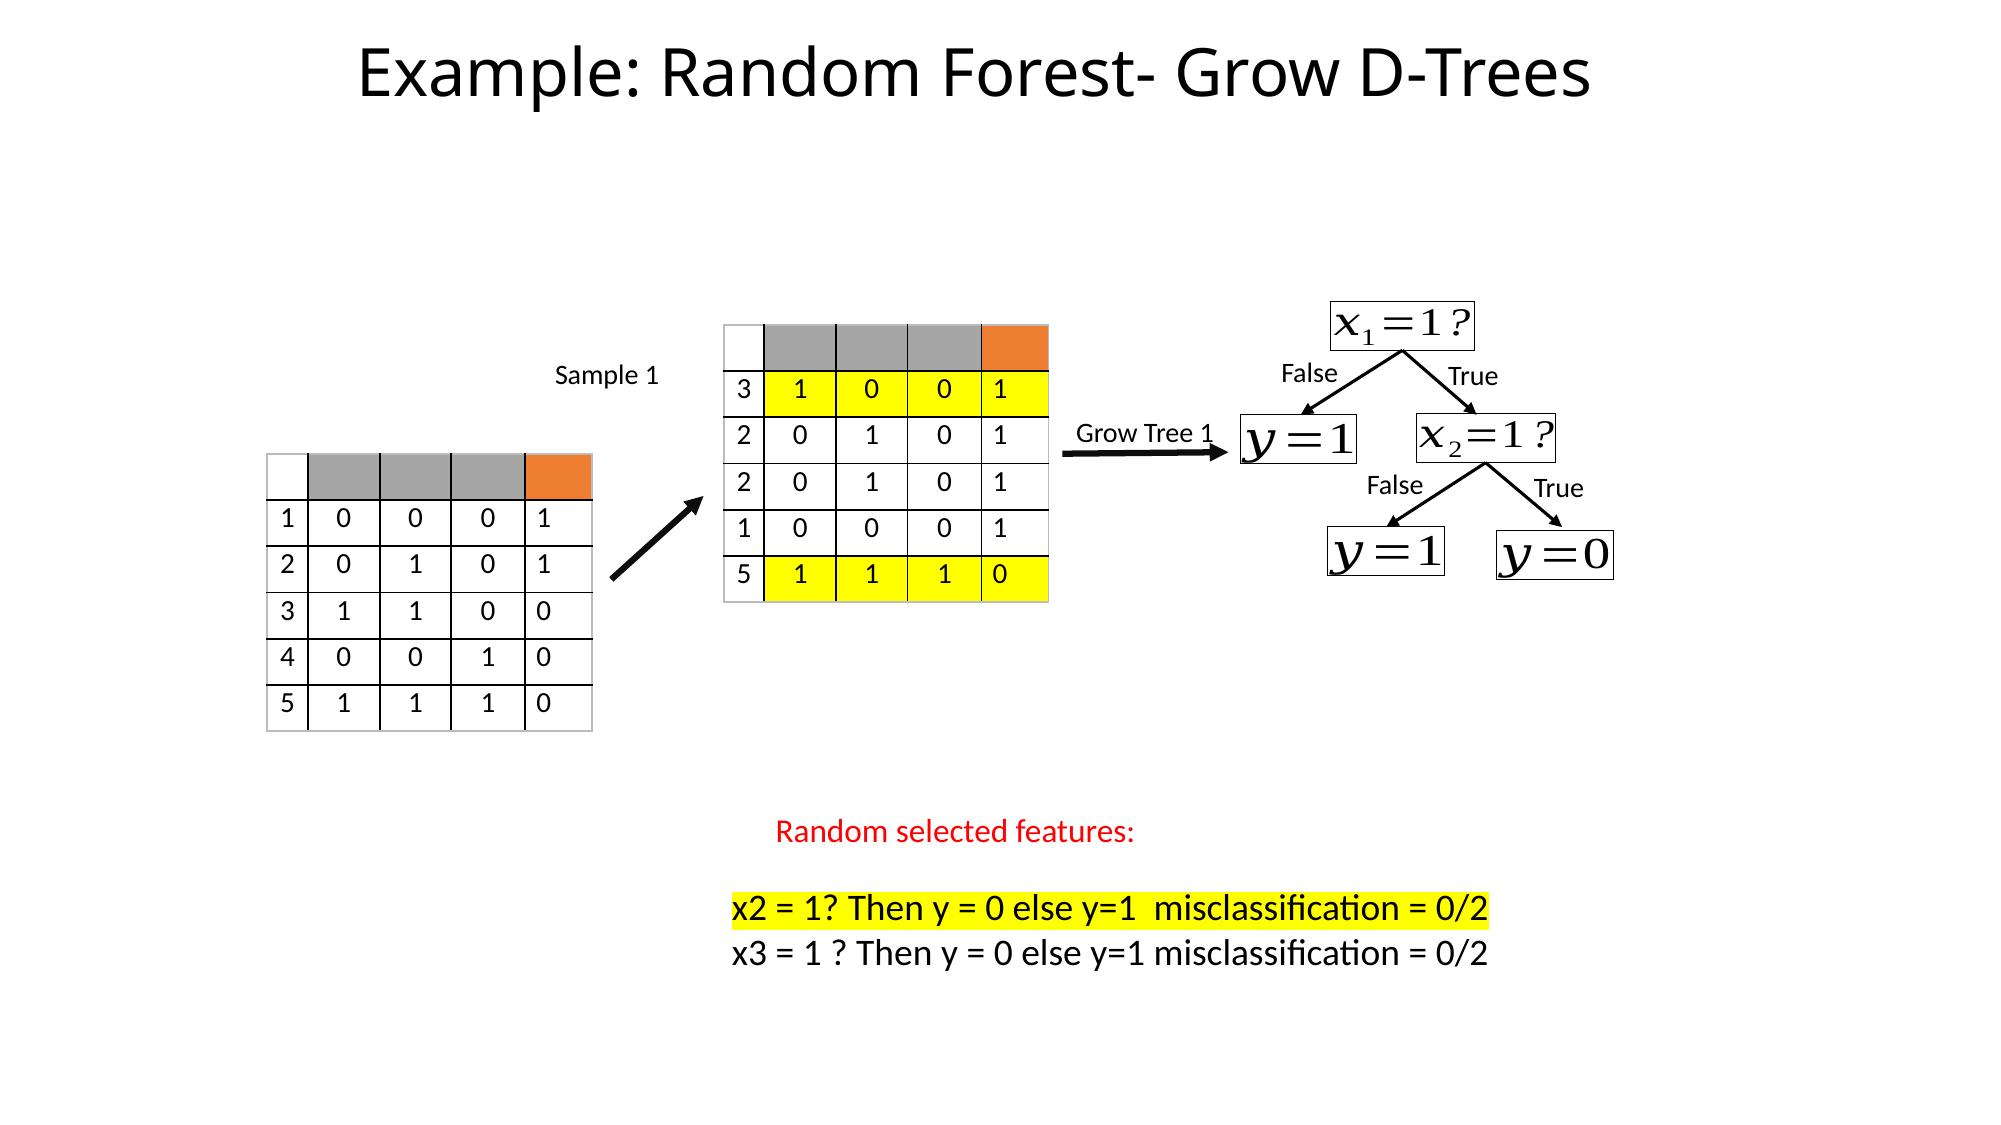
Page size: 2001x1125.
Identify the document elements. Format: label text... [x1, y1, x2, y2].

text_box True [1433, 349, 1514, 399]
text_box True [1518, 461, 1600, 511]
text_box Sample 1 [540, 349, 675, 398]
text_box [611, 495, 704, 580]
text_box False [1266, 346, 1354, 396]
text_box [1386, 462, 1485, 528]
text_box x2 = 1? Then y = 0 else y=1 misclassification = 0/2 x3 = 1 ? Then y = 0 else y=1 misclassification = 0/2 [717, 875, 1763, 981]
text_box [1402, 350, 1477, 415]
title Example: Random Forest- Grow D-Trees [300, 0, 1650, 169]
text_box False [1352, 458, 1439, 508]
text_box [1485, 462, 1563, 528]
text_box Grow Tree 1 [1061, 406, 1230, 456]
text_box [1300, 350, 1402, 415]
